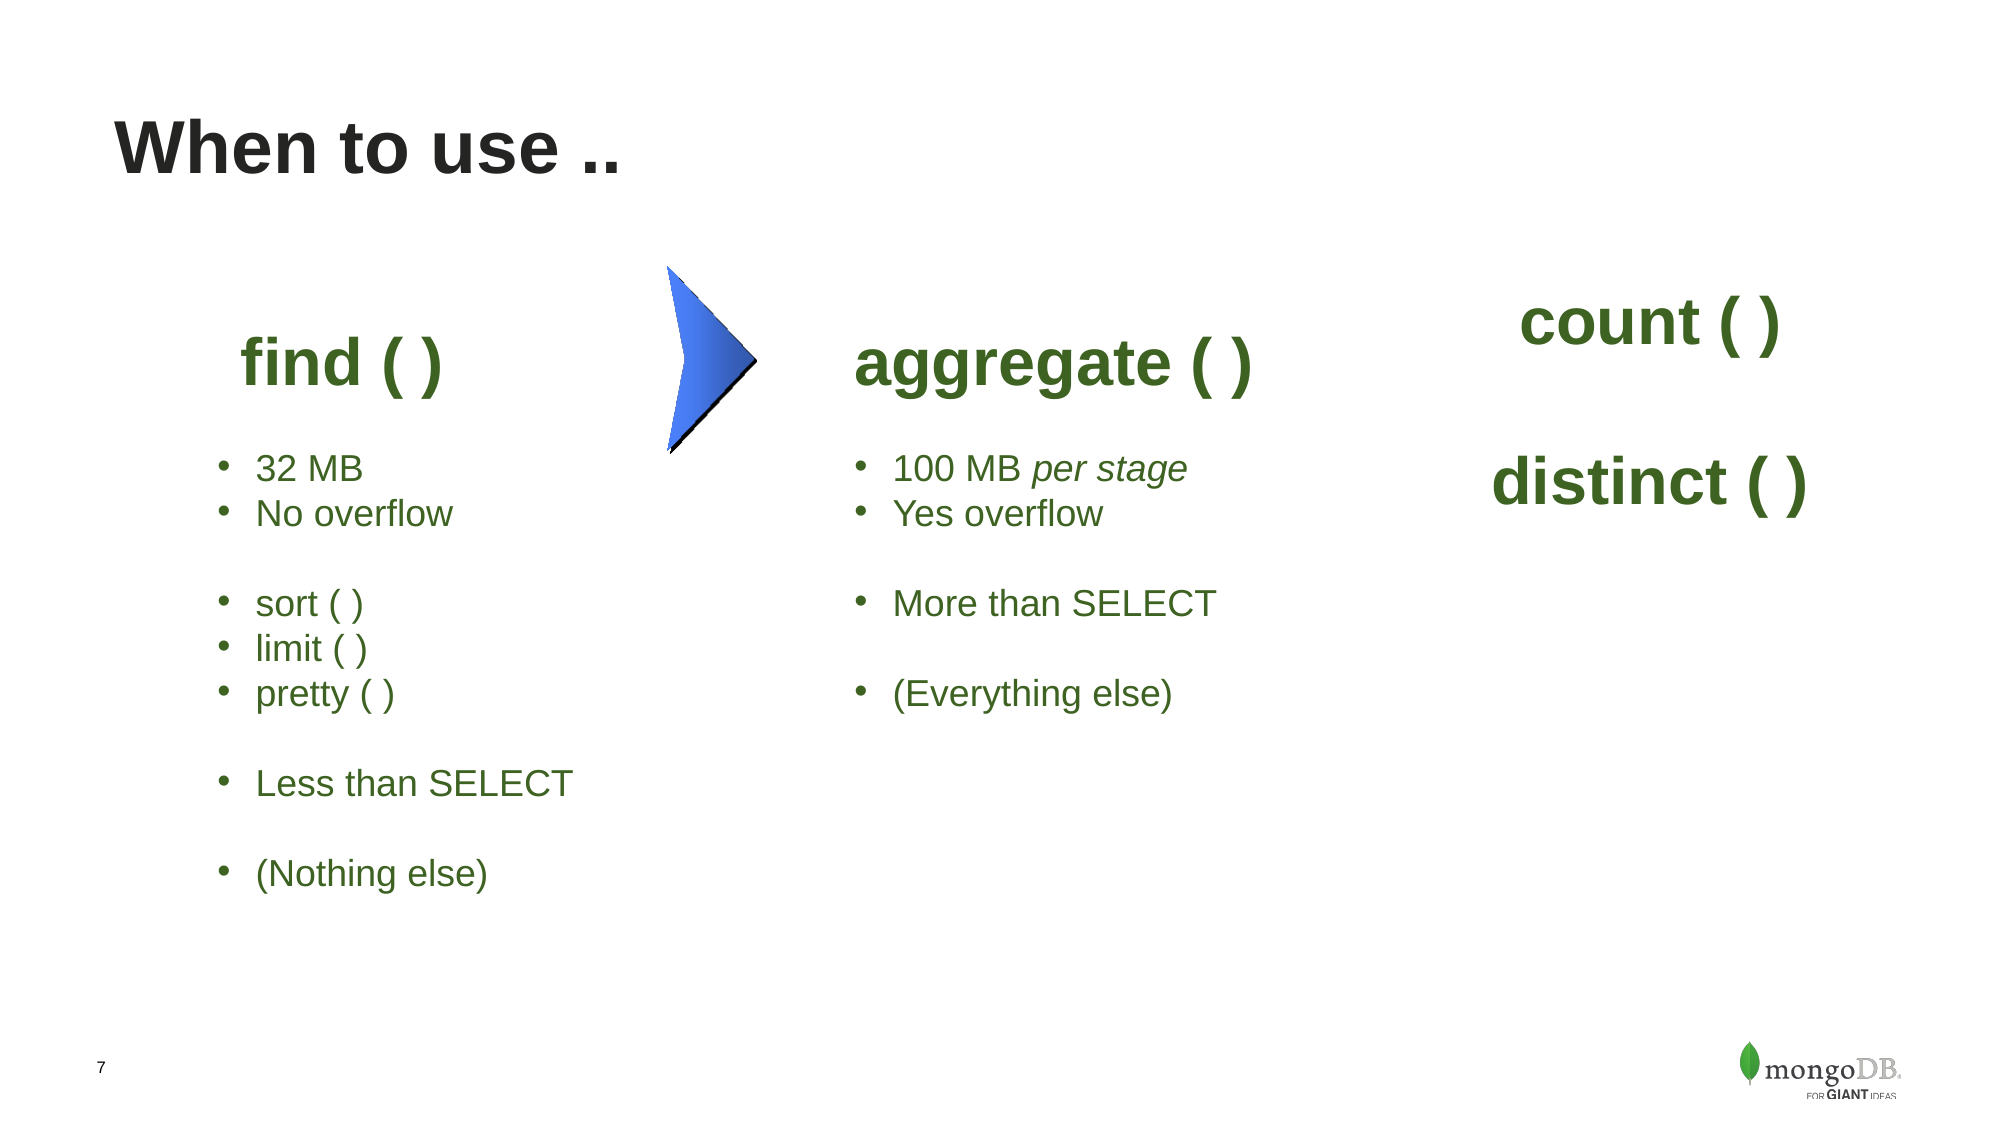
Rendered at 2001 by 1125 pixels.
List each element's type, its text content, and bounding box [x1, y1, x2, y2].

picture [666, 263, 758, 455]
text_box count ( ) distinct ( ) [1476, 270, 1825, 526]
text_box 32 MB No overflow sort ( ) limit ( ) pretty ( ) Less than SELECT (Nothing else) [202, 436, 599, 901]
text_box 100 MB per stage Yes overflow More than SELECT (Everything else) [839, 436, 1233, 721]
title When to use .. [99, 50, 1900, 238]
text_box find ( ) [226, 311, 478, 406]
text_box aggregate ( ) [839, 311, 1288, 406]
picture [1740, 1041, 1901, 1099]
